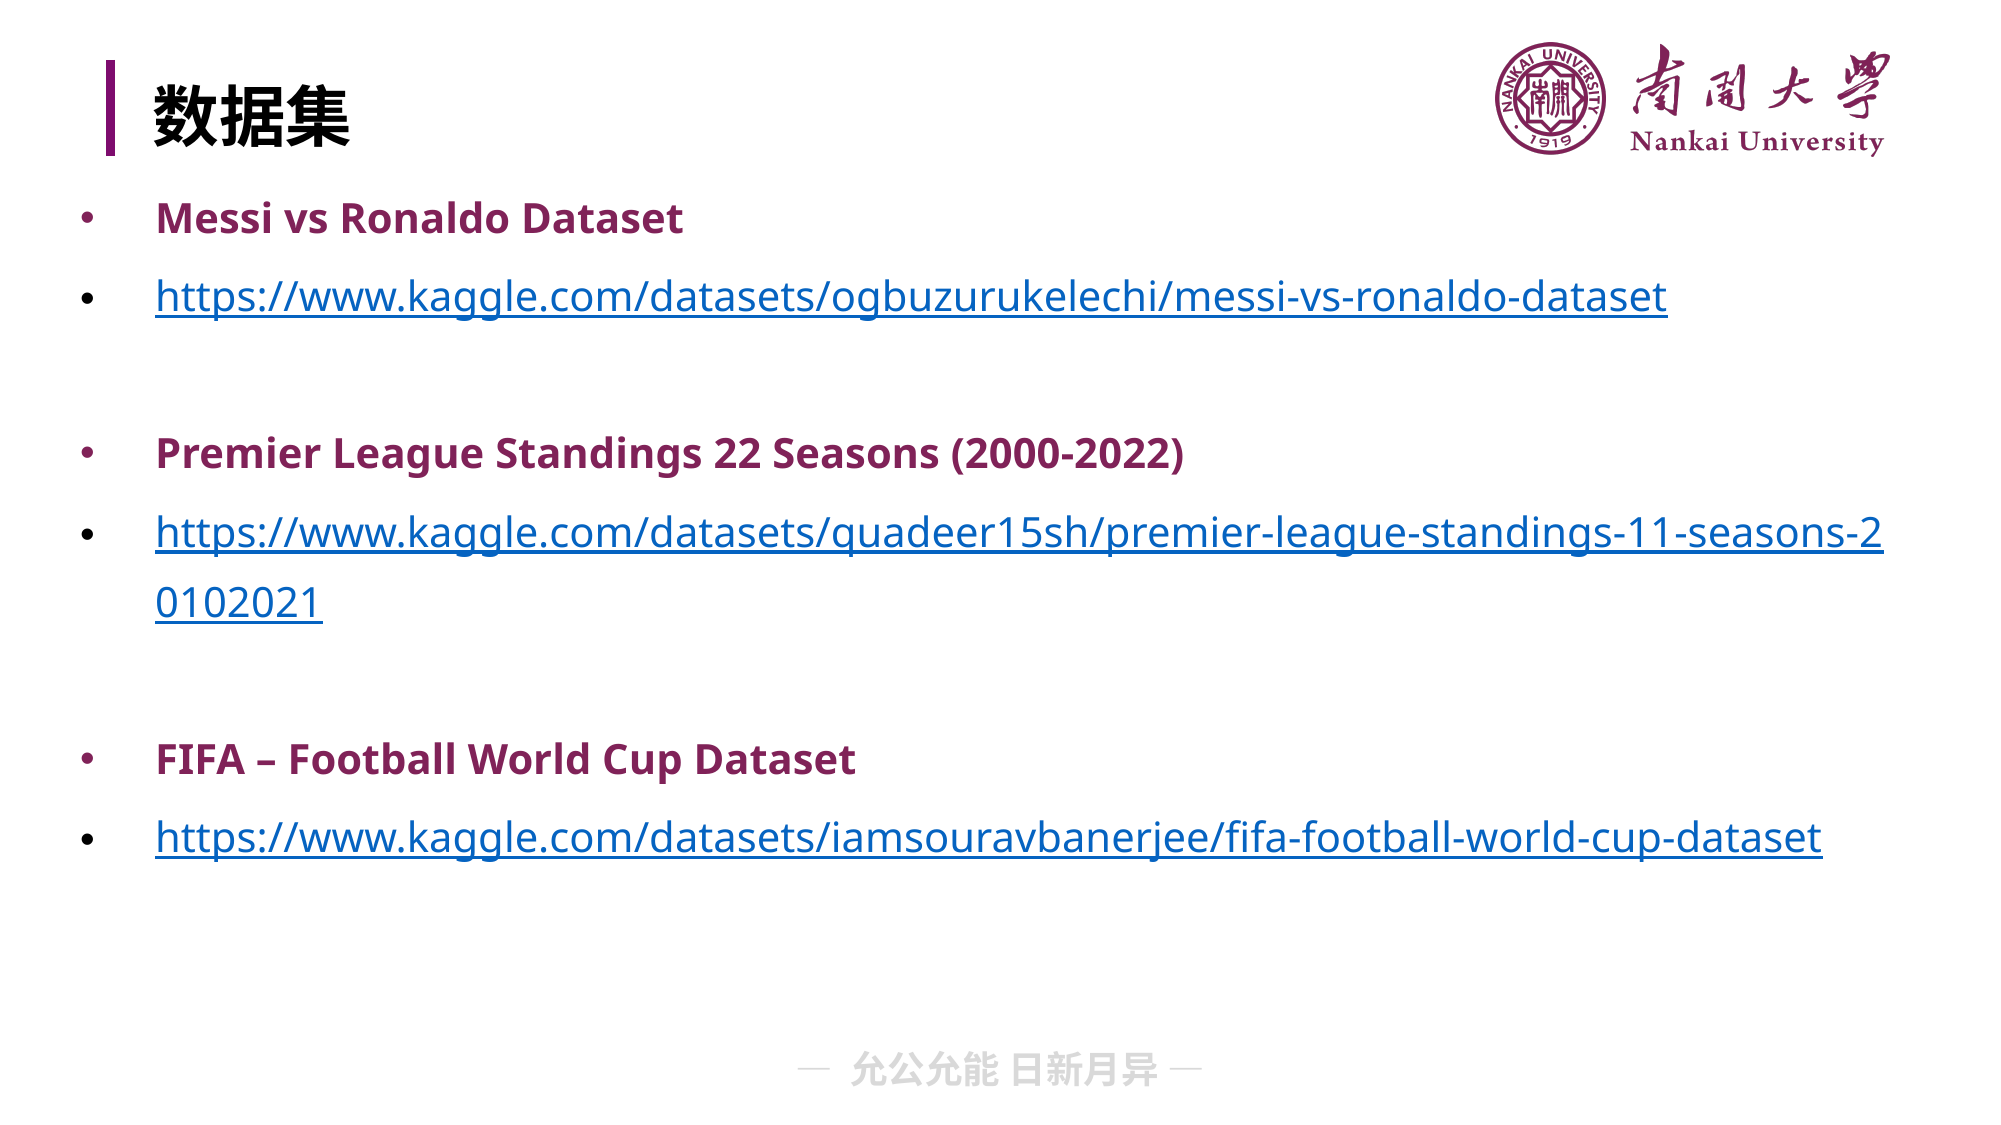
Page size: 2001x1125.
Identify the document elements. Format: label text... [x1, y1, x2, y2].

text_box Messi vs Ronaldo Dataset https://www.kaggle.com/datasets/ogbuzurukelechi/messi-vs-ronaldo-dataset Premier League Standings 22 Seasons (2000-2022) https://www.kaggle.com/datasets/quadeer15sh/premier-league-standings-11-seasons-20102021 FIFA – Football World Cup Dataset https://www.kaggle.com/datasets/iamsouravbanerjee/fifa-football-world-cup-dataset [65, 159, 1904, 1022]
title 数据集 [137, 48, 1000, 159]
picture [1495, 42, 1890, 157]
